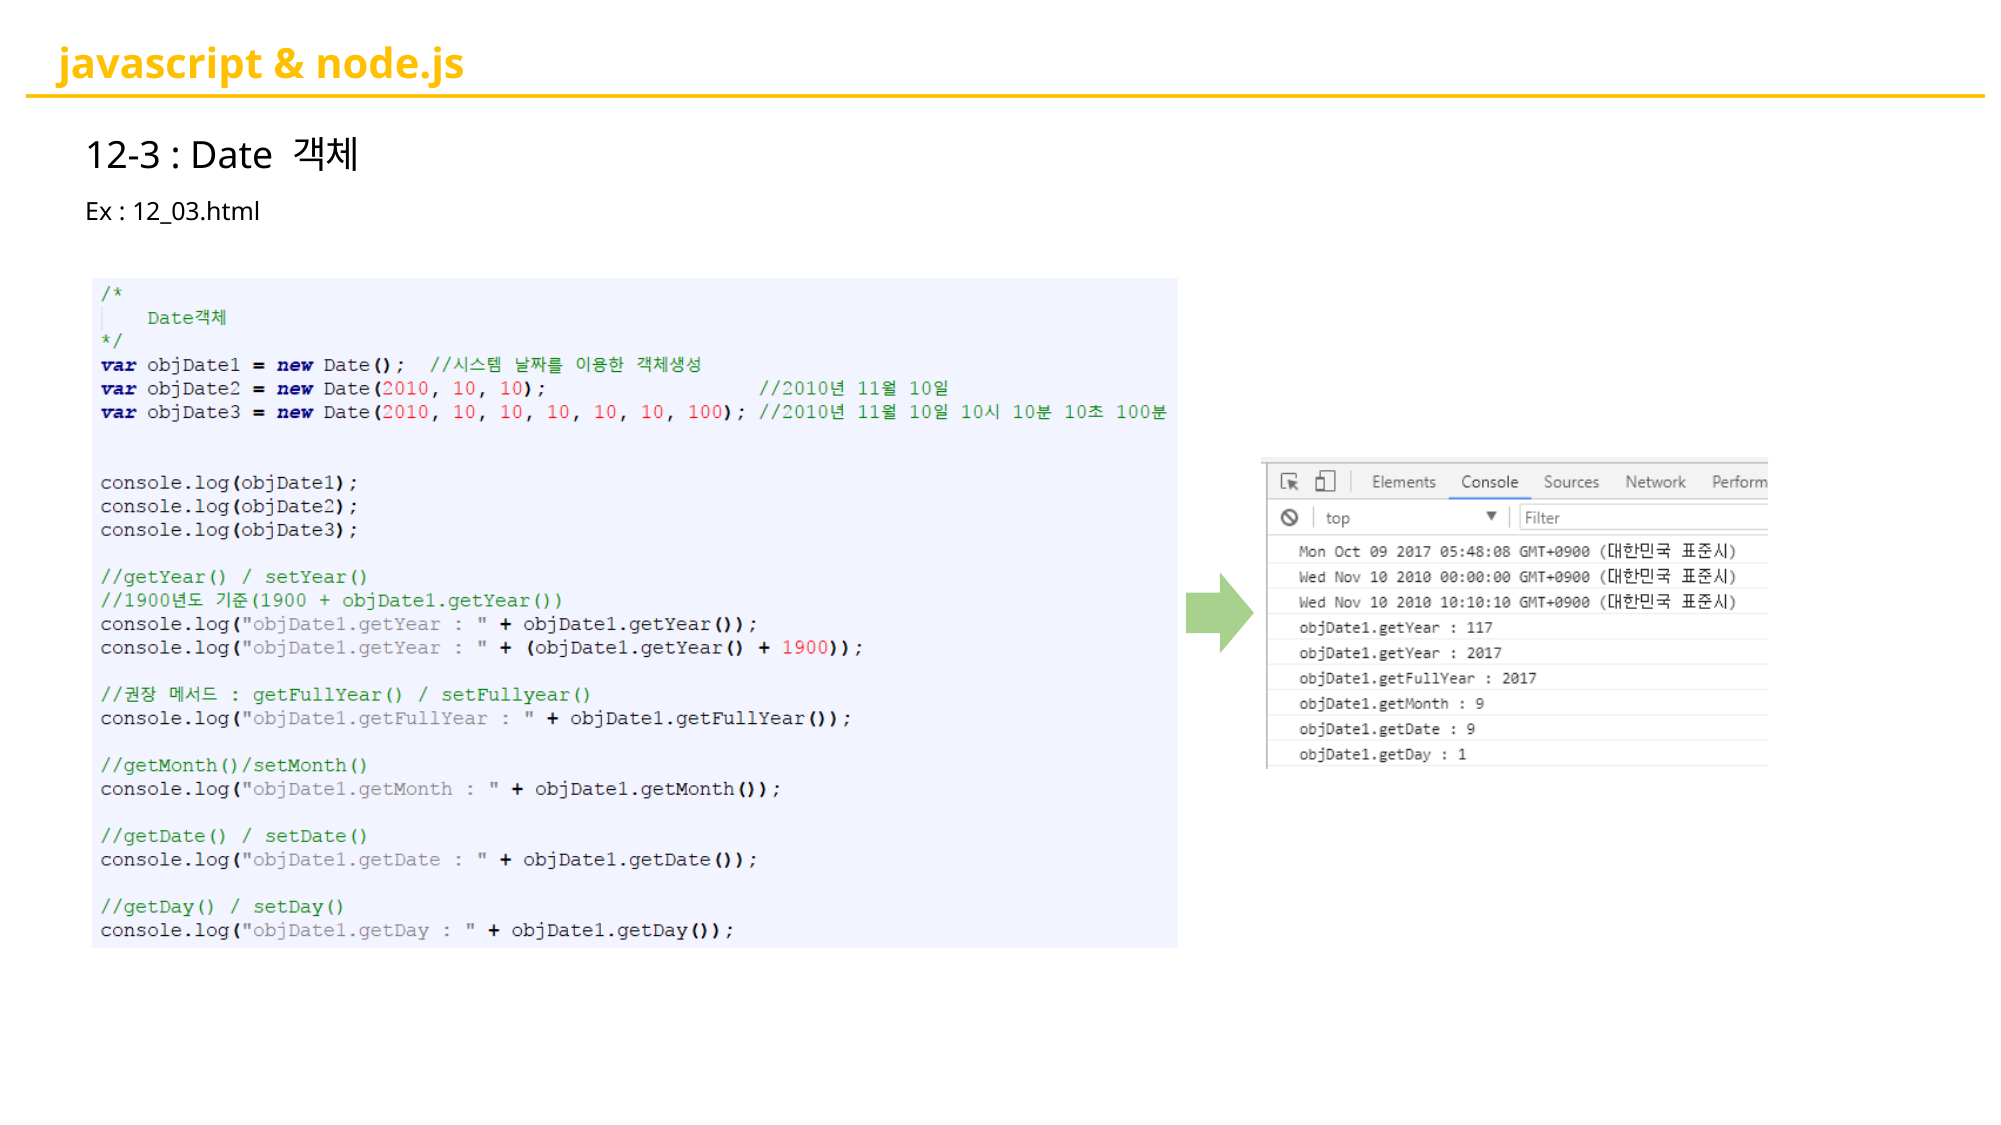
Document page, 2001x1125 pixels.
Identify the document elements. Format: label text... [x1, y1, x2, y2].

text_box [25, 94, 1985, 98]
title javascript & node.js [58, 35, 1942, 94]
text_box [1261, 457, 1769, 769]
text_box 12-3 : Date 객체 Ex : 12_03.html [83, 129, 361, 226]
text_box [92, 278, 1178, 948]
title javascript & node.js [58, 98, 1942, 226]
text_box [1185, 572, 1254, 654]
